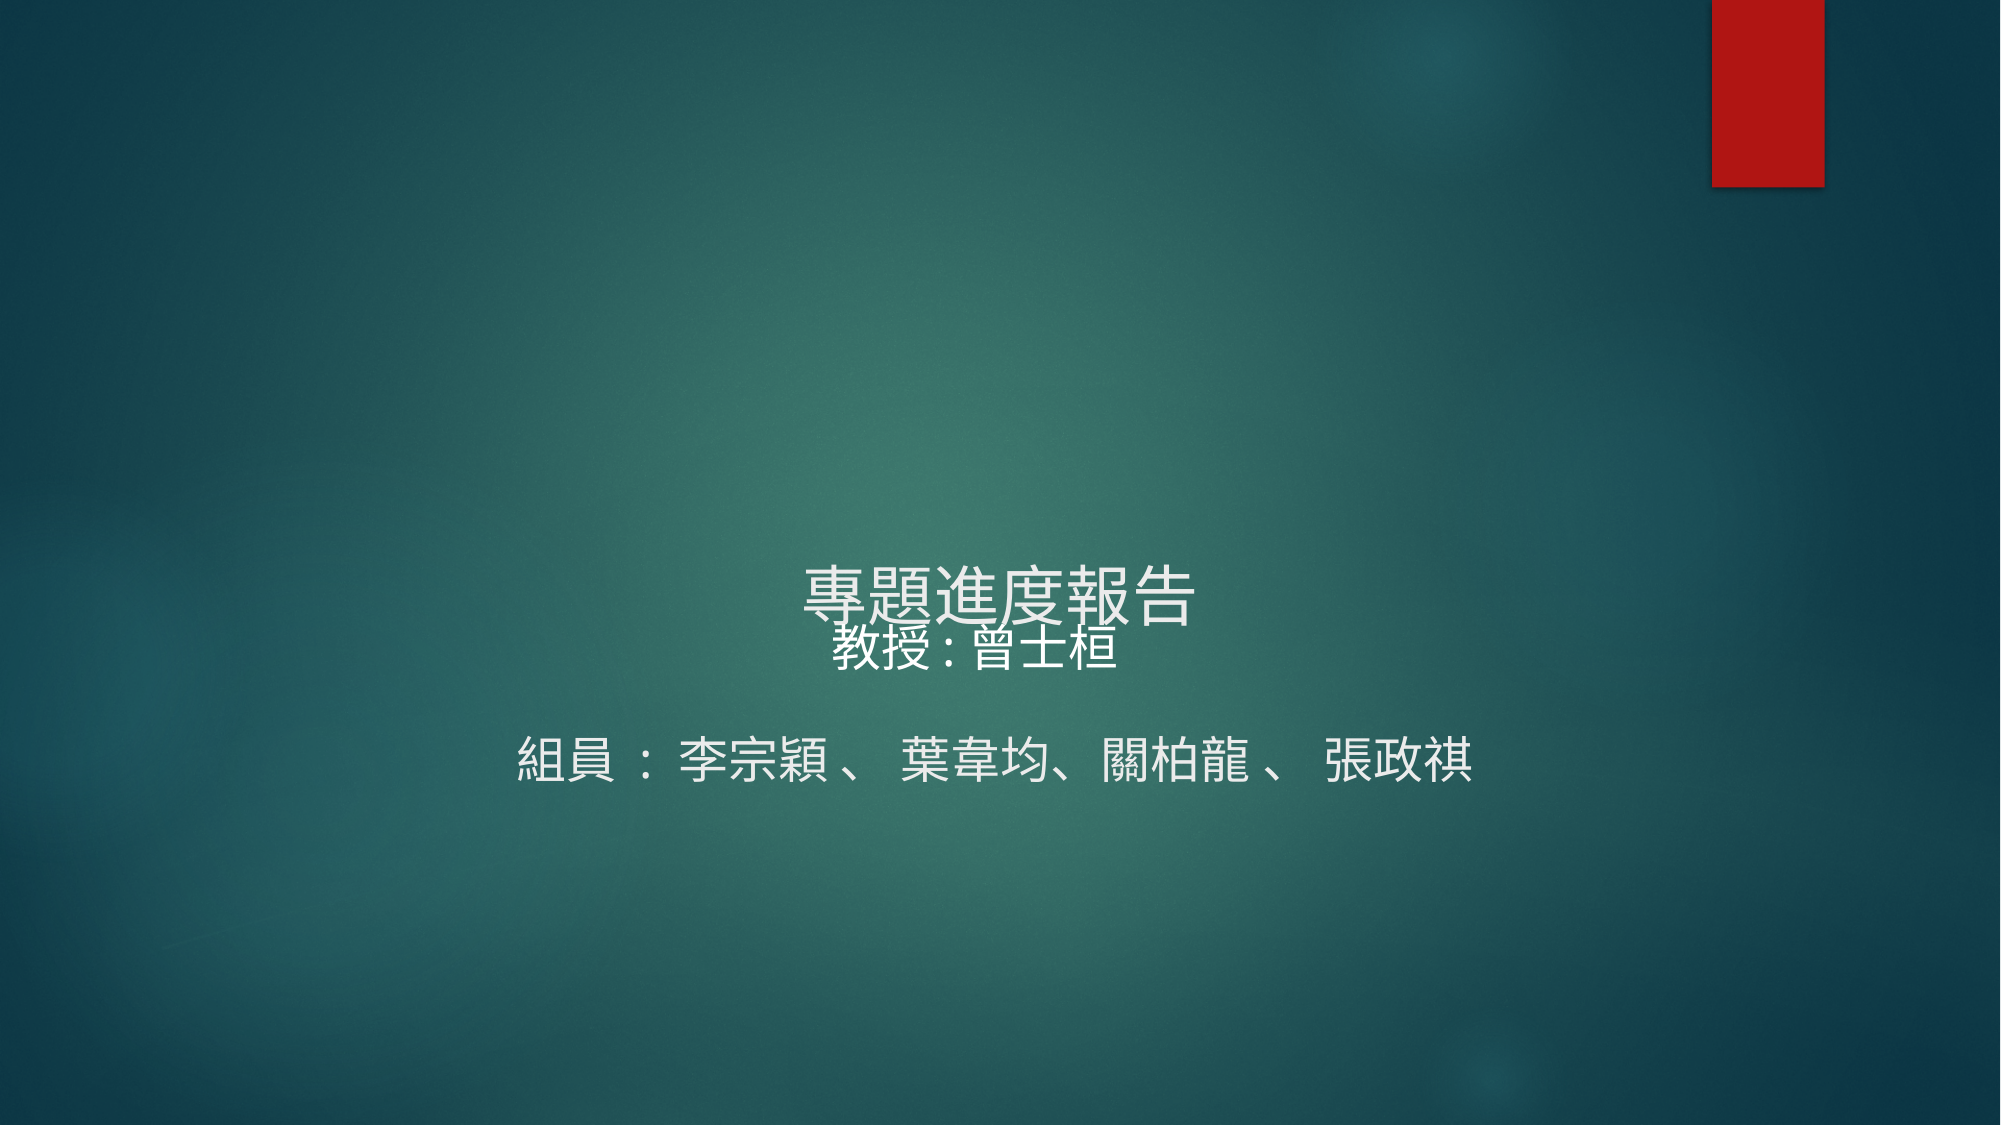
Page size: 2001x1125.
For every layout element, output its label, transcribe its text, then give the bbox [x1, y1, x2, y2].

subtitle 組員 : 李宗穎 、 葉韋均、關柏龍 、 張政祺 [460, 681, 1908, 830]
title 專題進度報告 [528, 225, 1472, 681]
picture [0, 0, 2001, 1125]
text_box 教授:曾士桓 [815, 608, 1184, 684]
